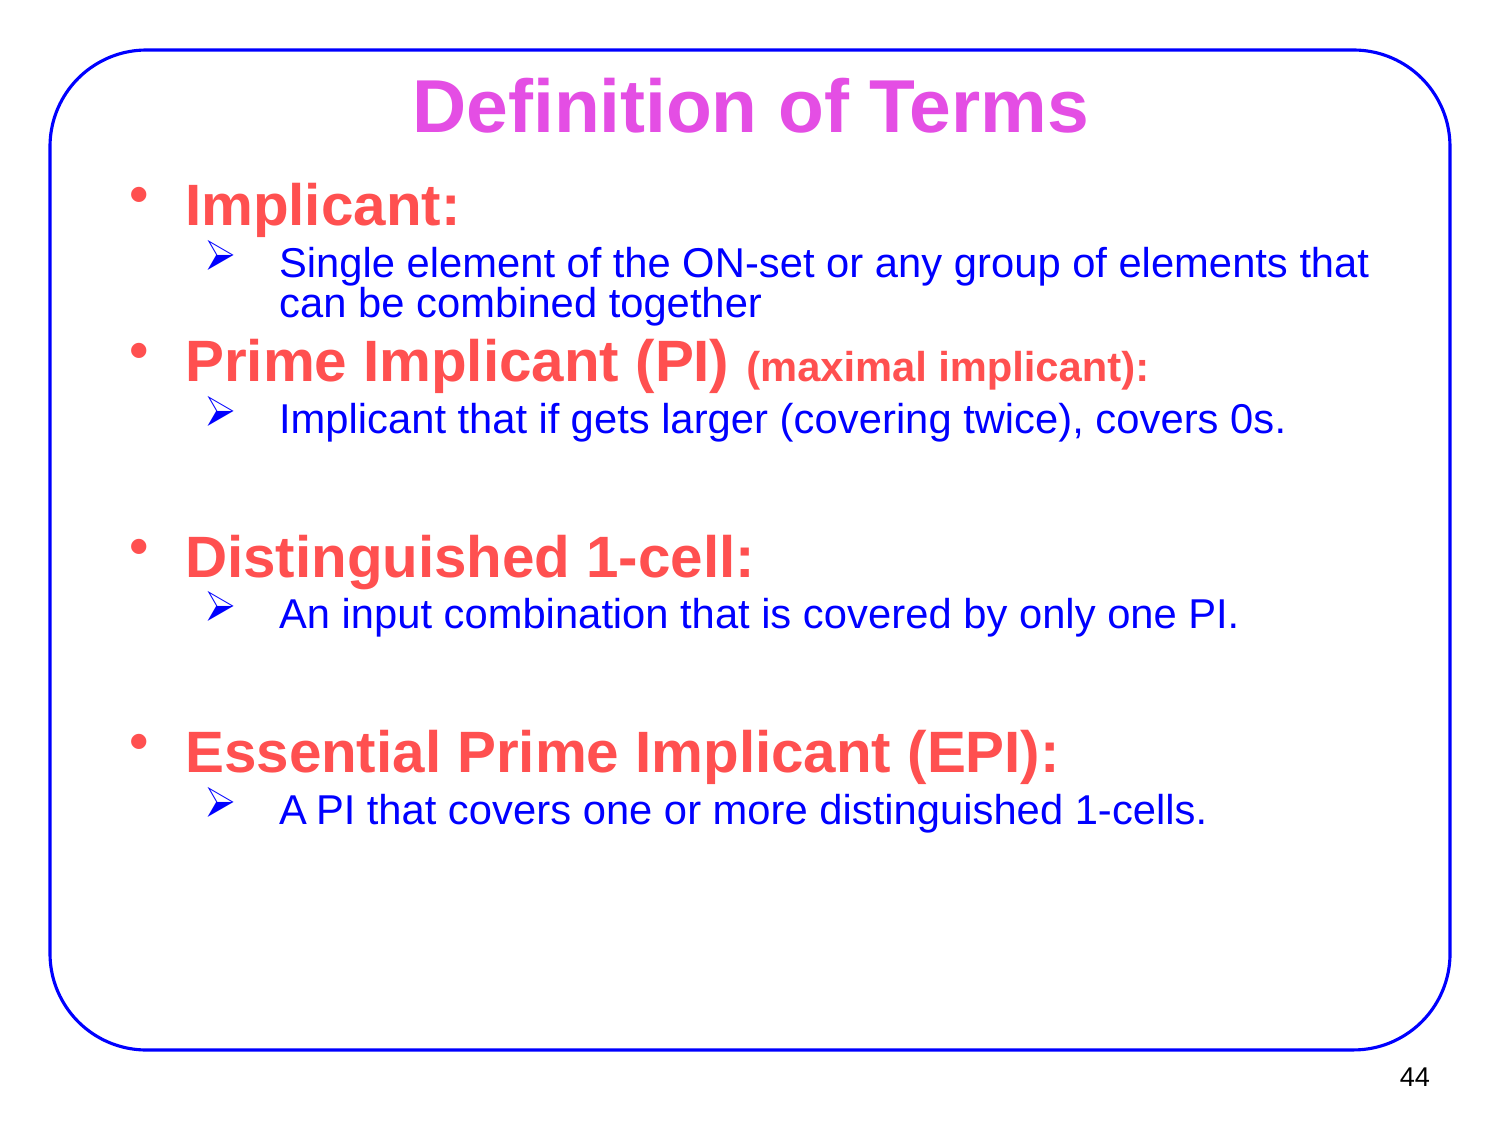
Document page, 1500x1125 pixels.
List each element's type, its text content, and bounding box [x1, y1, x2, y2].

title Definition of Terms [113, 66, 1389, 140]
list Implicant: Single element of the ON-set or any group of elements that can be combined together Prime Implicant (PI) (maximal implicant): Implicant that if gets larger (covering twice), covers 0s. Distinguished 1-cell: An input combination that is covered by only one PI. Essential Prime Implicant (EPI): A PI that covers one or more distinguished 1-cells. [112, 172, 1388, 988]
slide_number 44 [1351, 1047, 1444, 1104]
